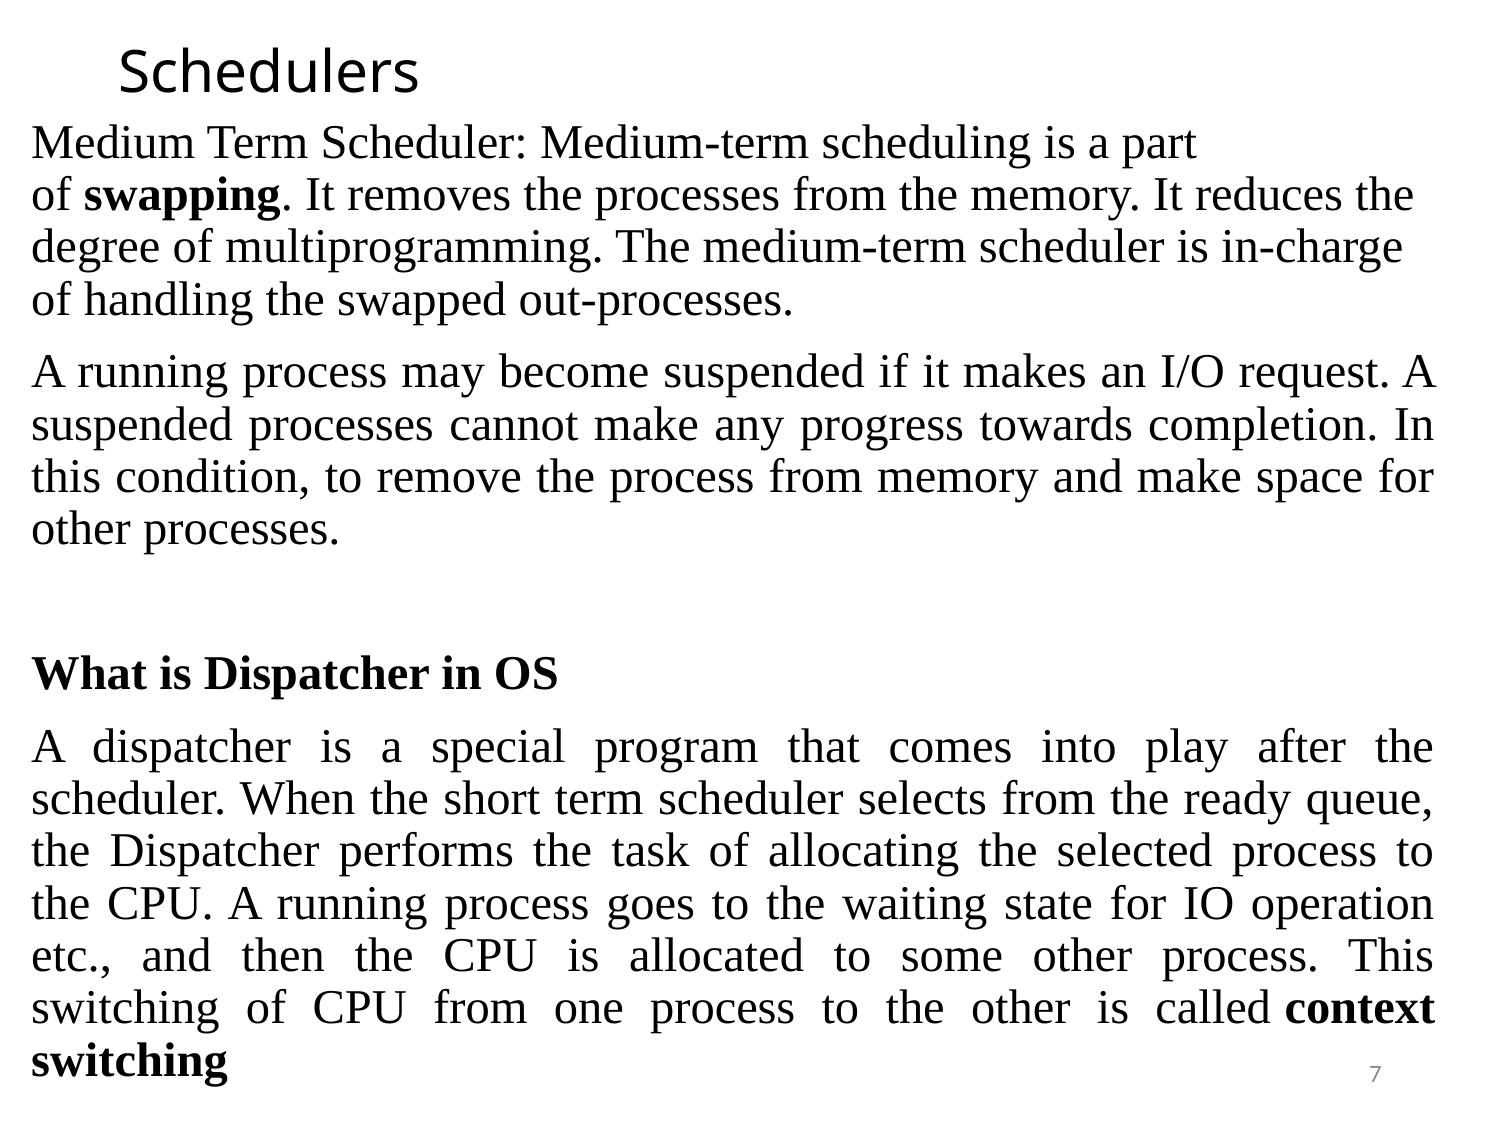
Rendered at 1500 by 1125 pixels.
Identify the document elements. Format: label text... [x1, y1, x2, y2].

slide_number 7 [1059, 1042, 1397, 1103]
list Medium Term Scheduler: Medium-term scheduling is a part of swapping. It removes the processes from the memory. It reduces the degree of multiprogramming. The medium-term scheduler is in-charge of handling the swapped out-processes. A running process may become suspended if it makes an I/O request. A suspended processes cannot make any progress towards completion. In this condition, to remove the process from memory and make space for other processes. What is Dispatcher in OS A dispatcher is a special program that comes into play after the scheduler. When the short term scheduler selects from the ready queue, the Dispatcher performs the task of allocating the selected process to the CPU. A running process goes to the waiting state for IO operation etc., and then the CPU is allocated to some other process. This switching of CPU from one process to the other is called context switching [16, 108, 1451, 1103]
title Schedulers [103, 34, 1397, 108]
